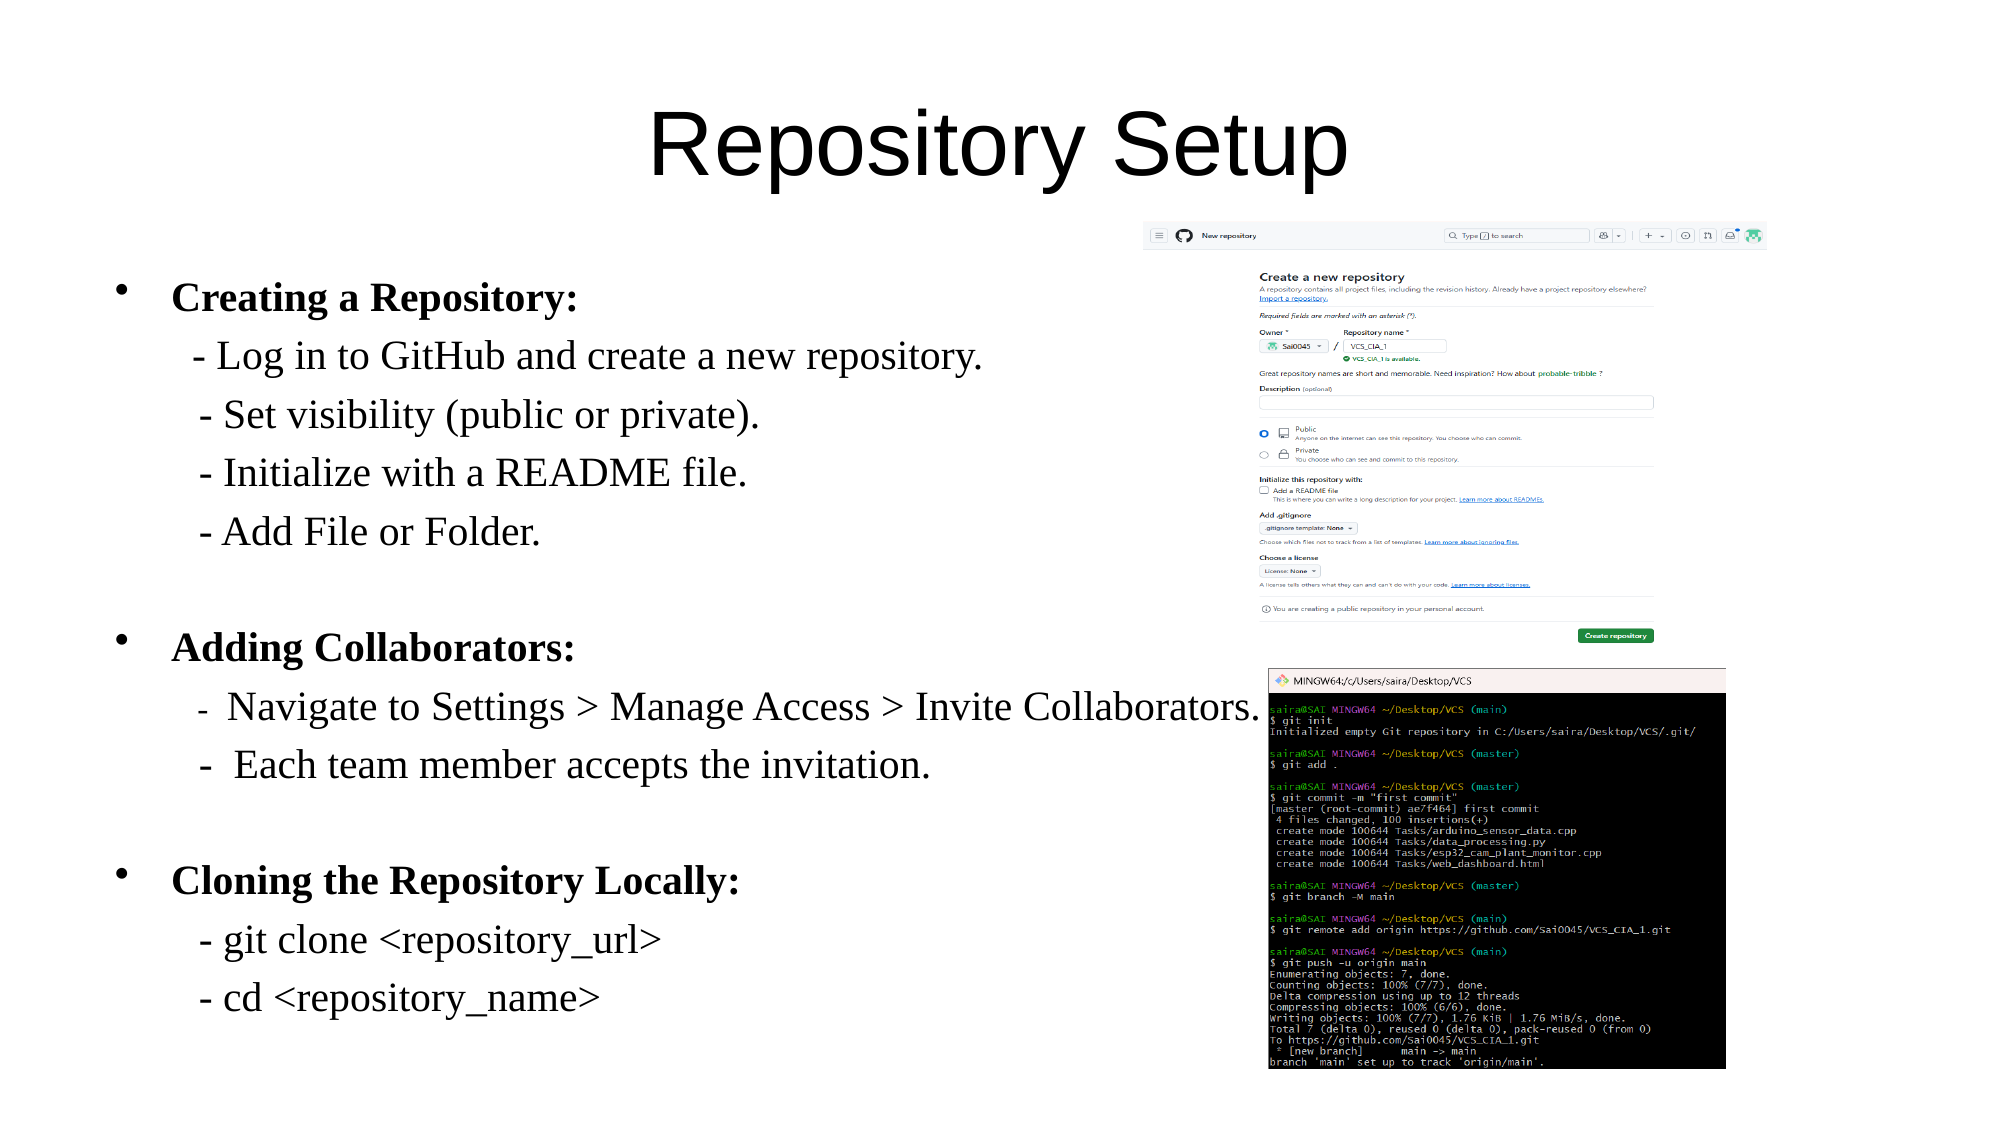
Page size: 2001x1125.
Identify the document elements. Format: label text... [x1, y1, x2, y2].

title Repository Setup [99, 44, 1901, 233]
picture [1268, 668, 1726, 1069]
list Creating a Repository: - Log in to GitHub and create a new repository. - Set visibility (public or private). - Initialize with a README file. - Add File or Folder. Adding Collaborators: - Navigate to Settings > Manage Access > Invite Collaborators. - Each team member accepts the invitation. Cloning the Repository Locally: - git clone <repository_url> - cd <repository_name> [99, 262, 1901, 1006]
picture [1143, 221, 1767, 647]
